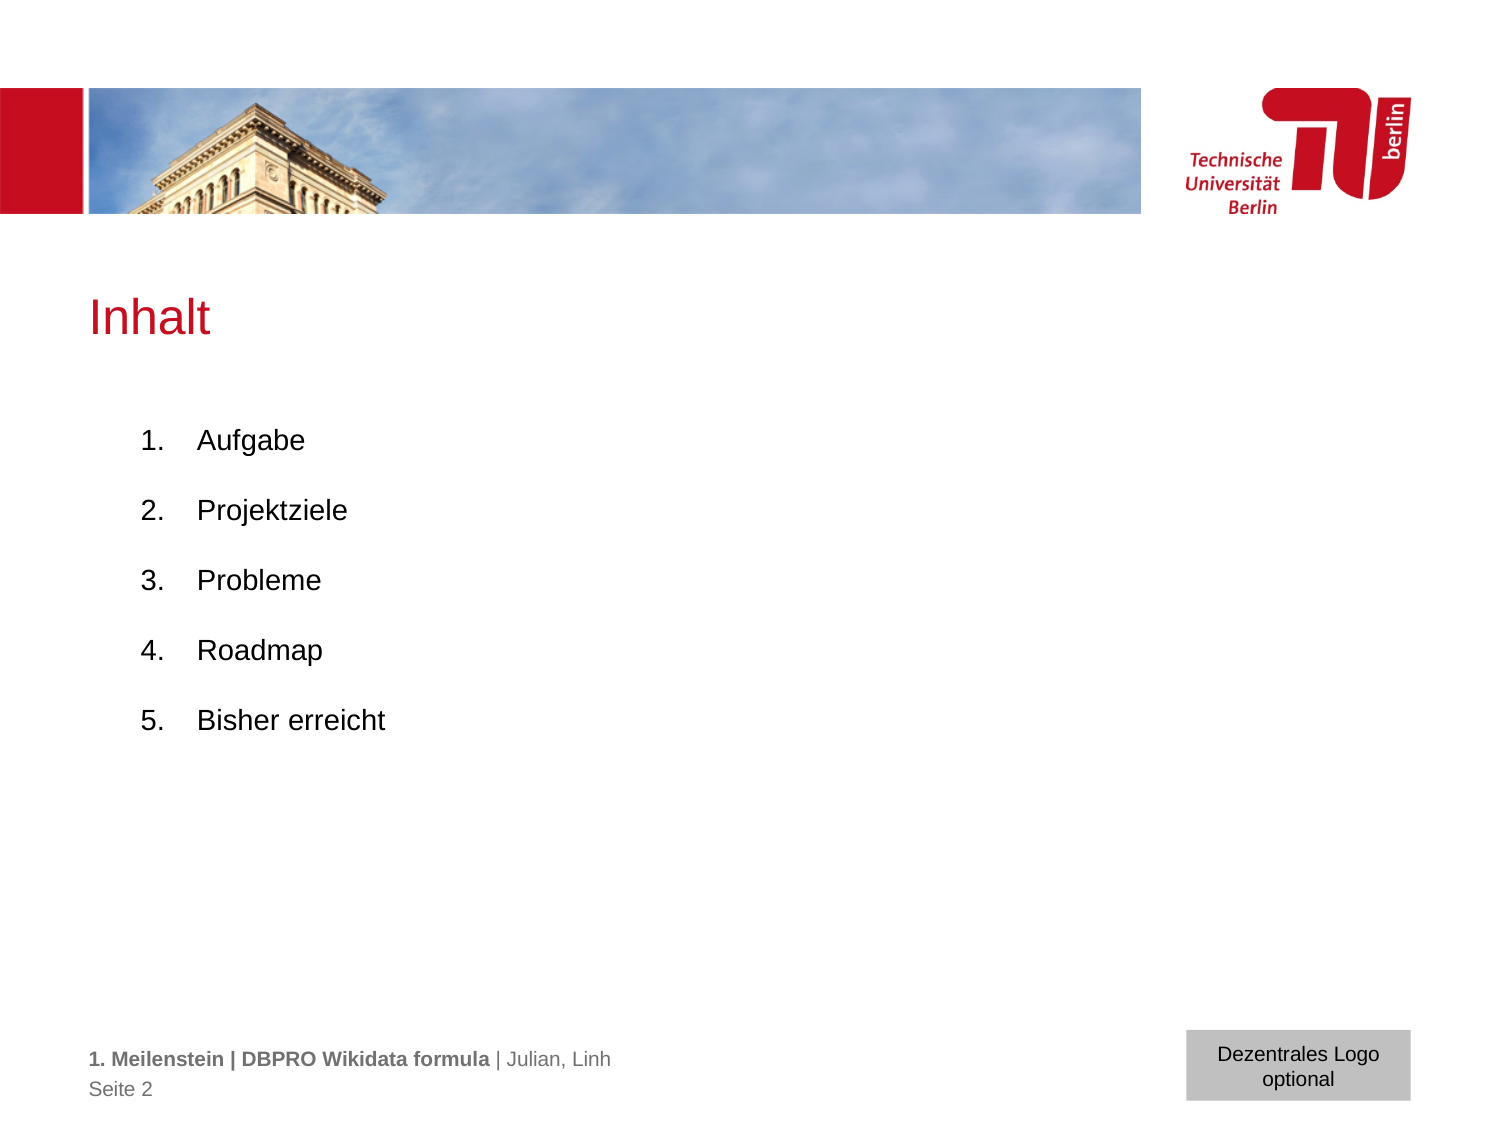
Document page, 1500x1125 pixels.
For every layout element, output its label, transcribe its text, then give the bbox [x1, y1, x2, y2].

title Inhalt [88, 285, 1412, 345]
list Aufgabe Projektziele Probleme Roadmap Bisher erreicht [140, 386, 1464, 985]
footer 1. Meilenstein | DBPRO Wikidata formula | Julian, Linh [88, 1045, 1176, 1071]
picture [1186, 88, 1411, 214]
picture [0, 88, 1141, 214]
slide_number Seite 2 [88, 1075, 1176, 1101]
